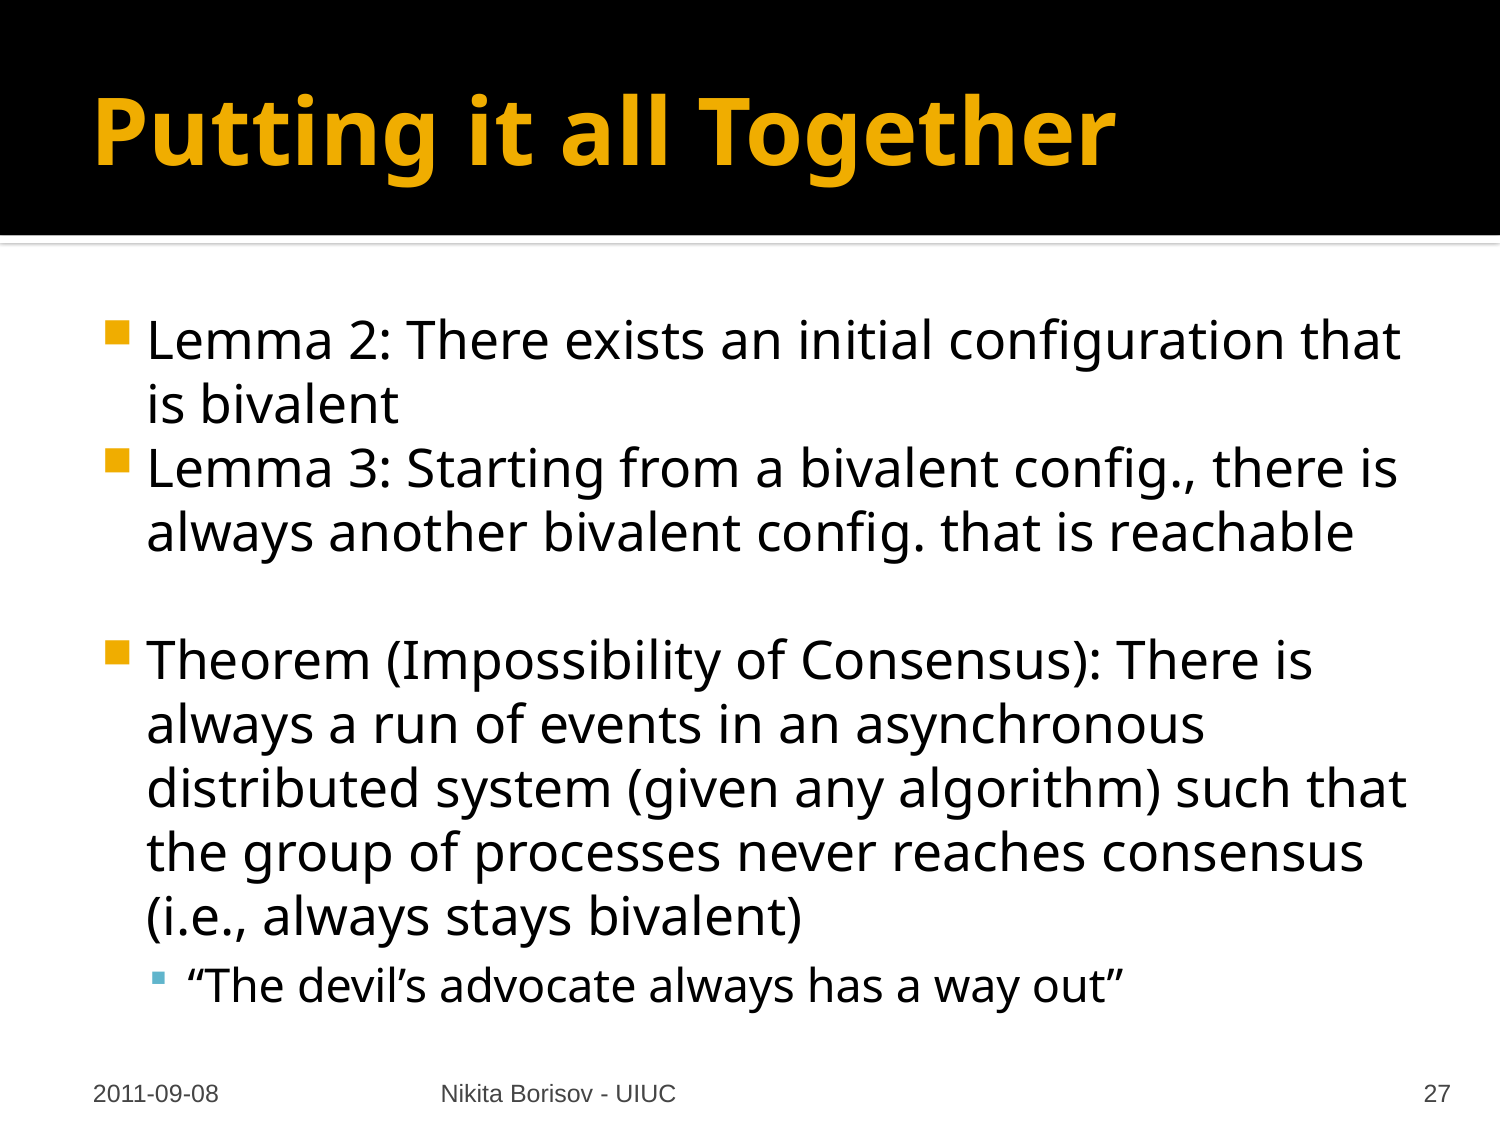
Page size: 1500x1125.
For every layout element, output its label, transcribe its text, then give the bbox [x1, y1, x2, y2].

slide_number 27 [1345, 1062, 1467, 1108]
title Putting it all Together [75, 25, 1425, 231]
list Lemma 2: There exists an initial configuration that is bivalent Lemma 3: Starting from a bivalent config., there is always another bivalent config. that is reachable Theorem (Impossibility of Consensus): There is always a run of events in an asynchronous distributed system (given any algorithm) such that the group of processes never reaches consensus (i.e., always stays bivalent) “The devil’s advocate always has a way out” [75, 291, 1425, 1050]
footer Nikita Borisov - UIUC [433, 1062, 1337, 1108]
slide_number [75, 1062, 425, 1108]
